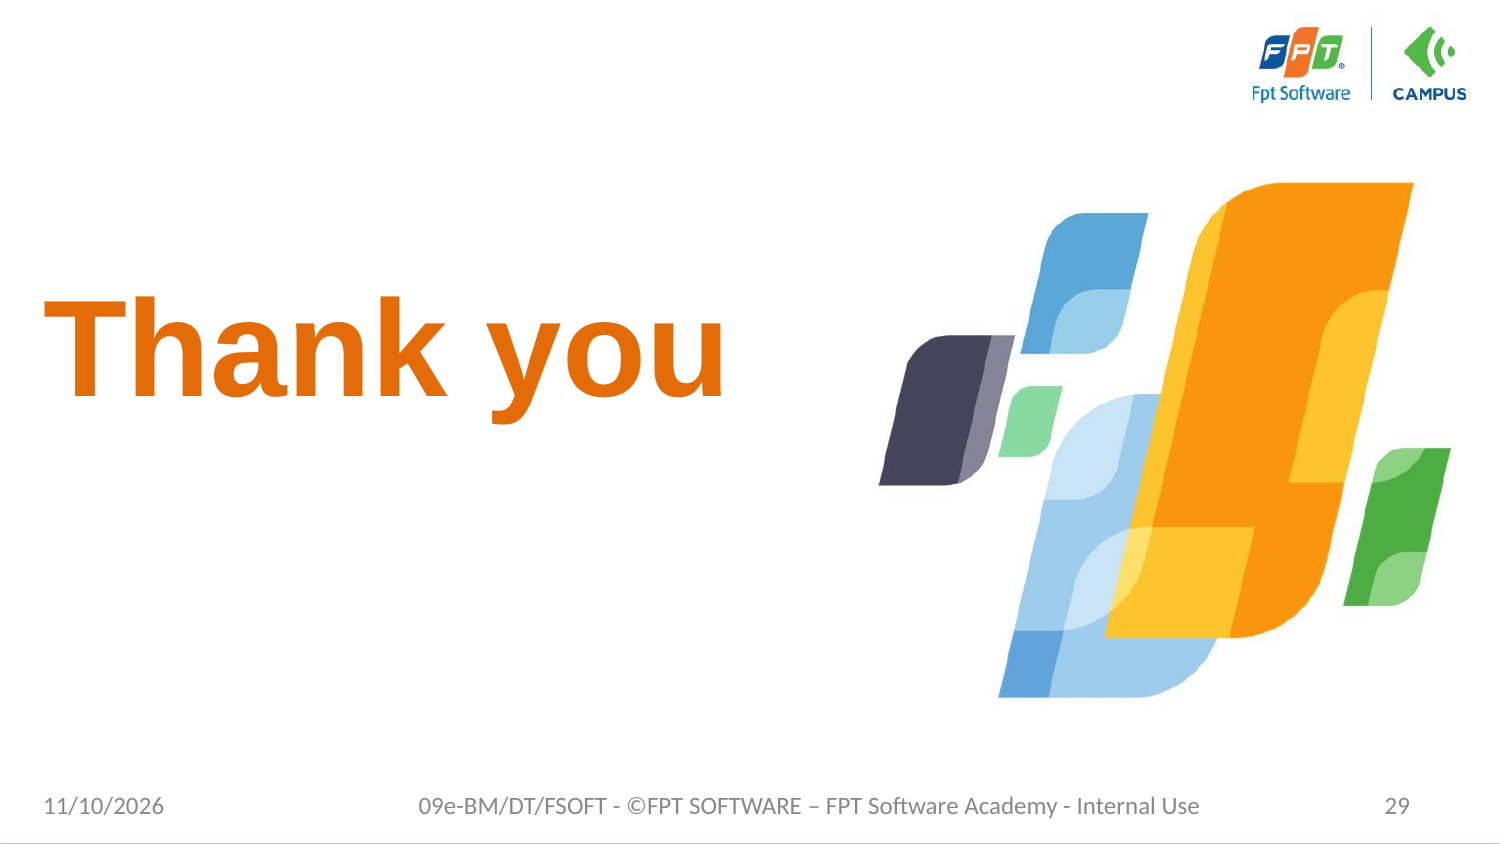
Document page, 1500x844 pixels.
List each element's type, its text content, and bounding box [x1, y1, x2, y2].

slide_number 29 [1332, 782, 1425, 827]
picture [0, 0, 1500, 844]
title Thank you [28, 286, 1042, 398]
footer 09e-BM/DT/FSOFT - ©FPT SOFTWARE – FPT Software Academy - Internal Use [306, 782, 1314, 827]
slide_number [28, 782, 253, 827]
